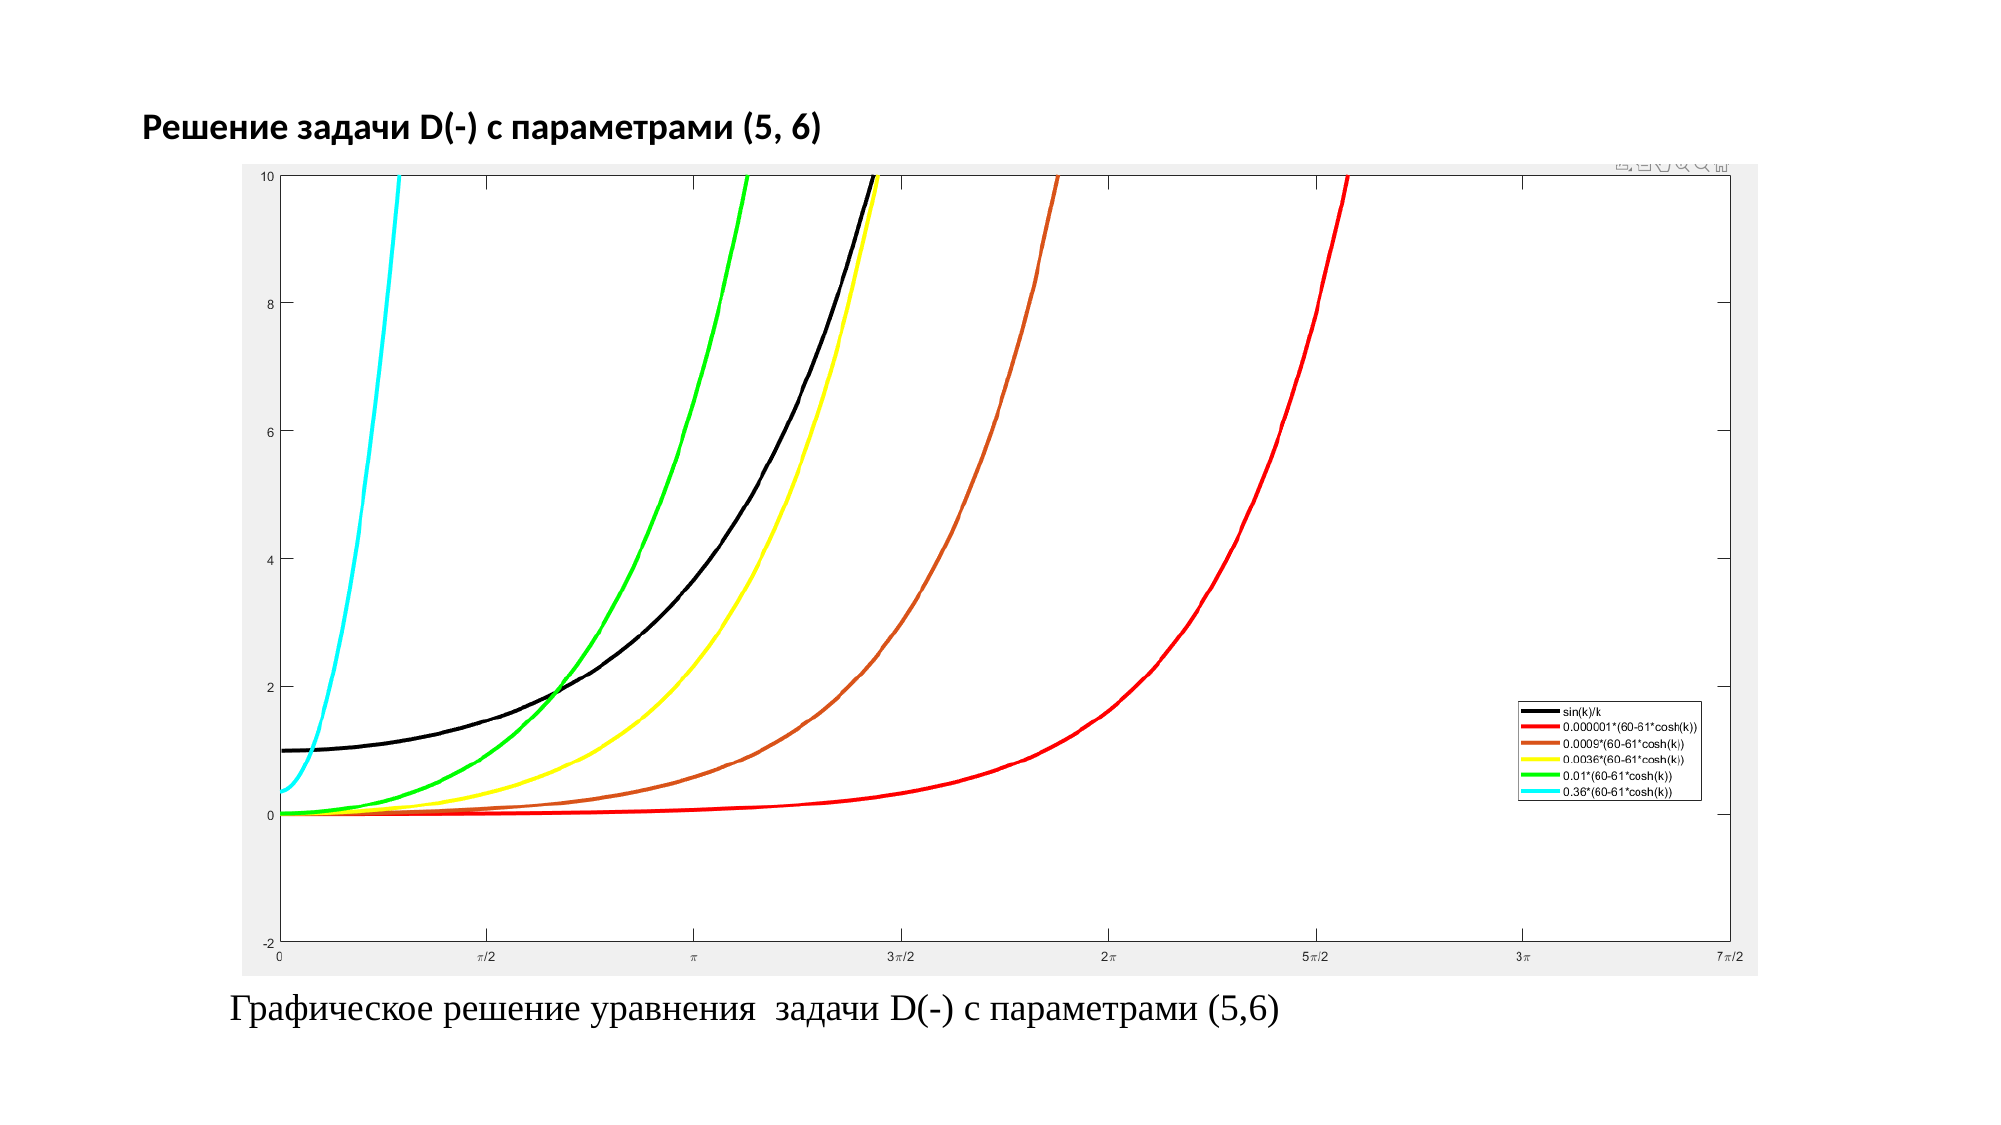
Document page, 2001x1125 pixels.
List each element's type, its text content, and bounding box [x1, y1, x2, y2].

picture [242, 164, 1758, 976]
text_box Решение задачи D(-) с параметрами (5, 6) [127, 94, 846, 155]
